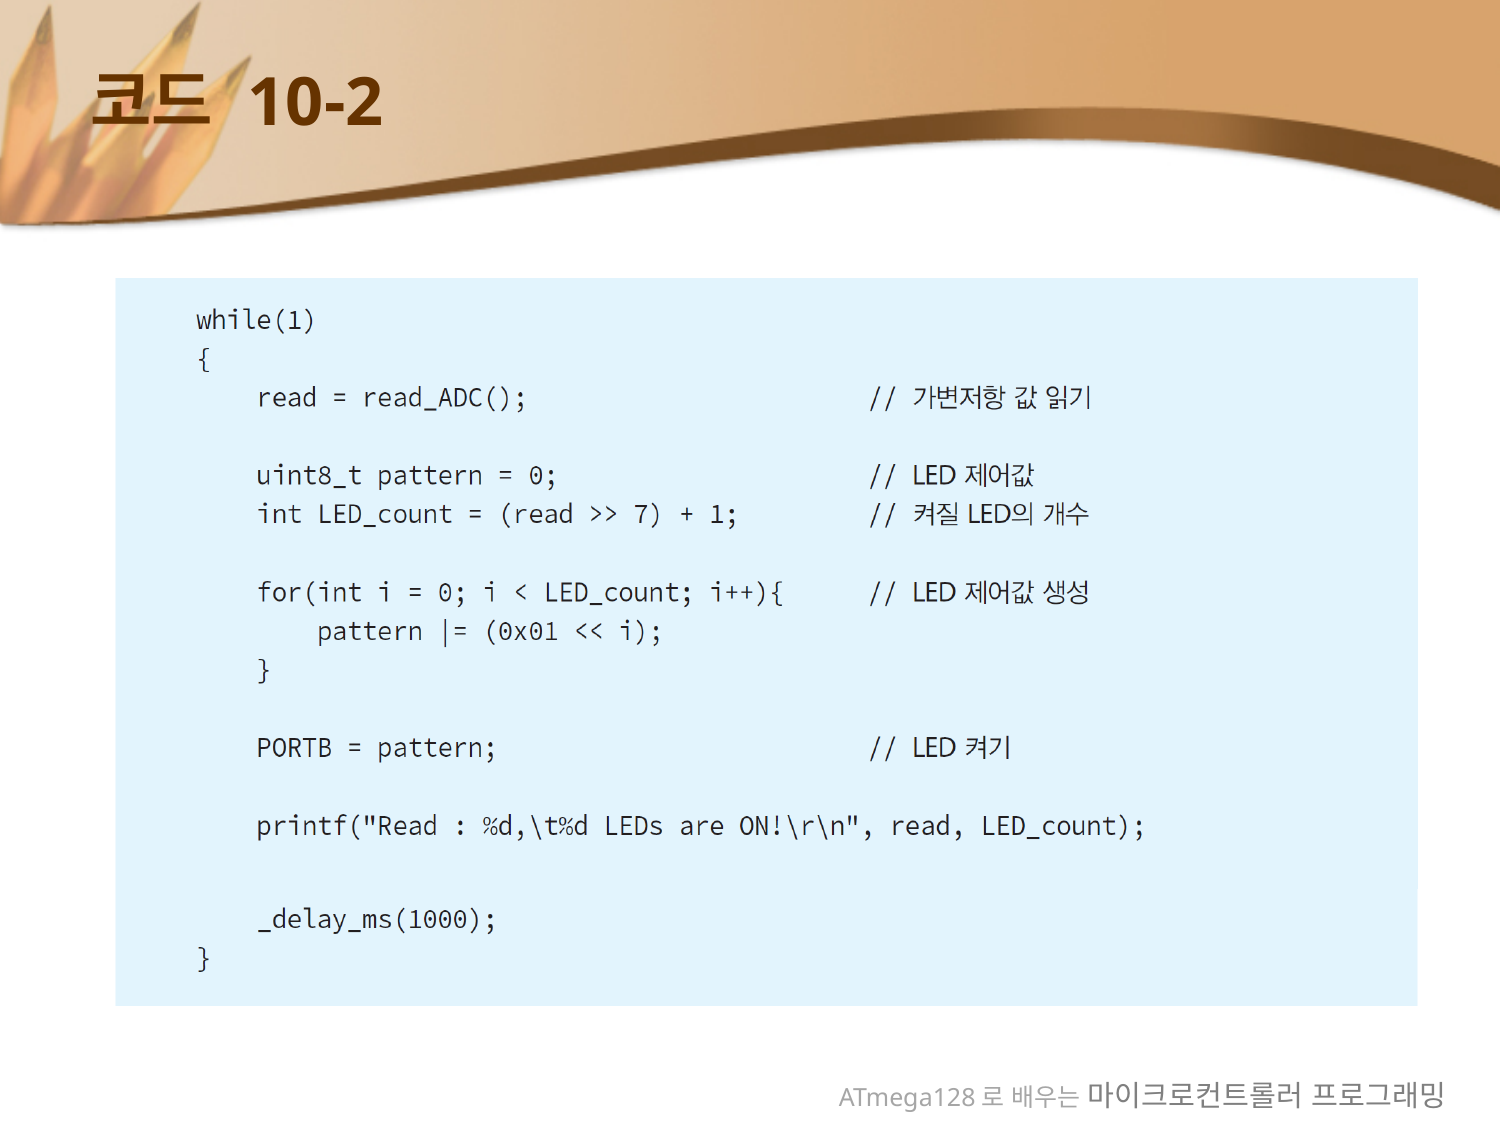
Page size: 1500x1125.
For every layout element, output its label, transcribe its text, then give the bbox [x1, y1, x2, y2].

picture [0, 0, 1500, 1125]
title 코드 10-2 [75, 47, 1376, 150]
